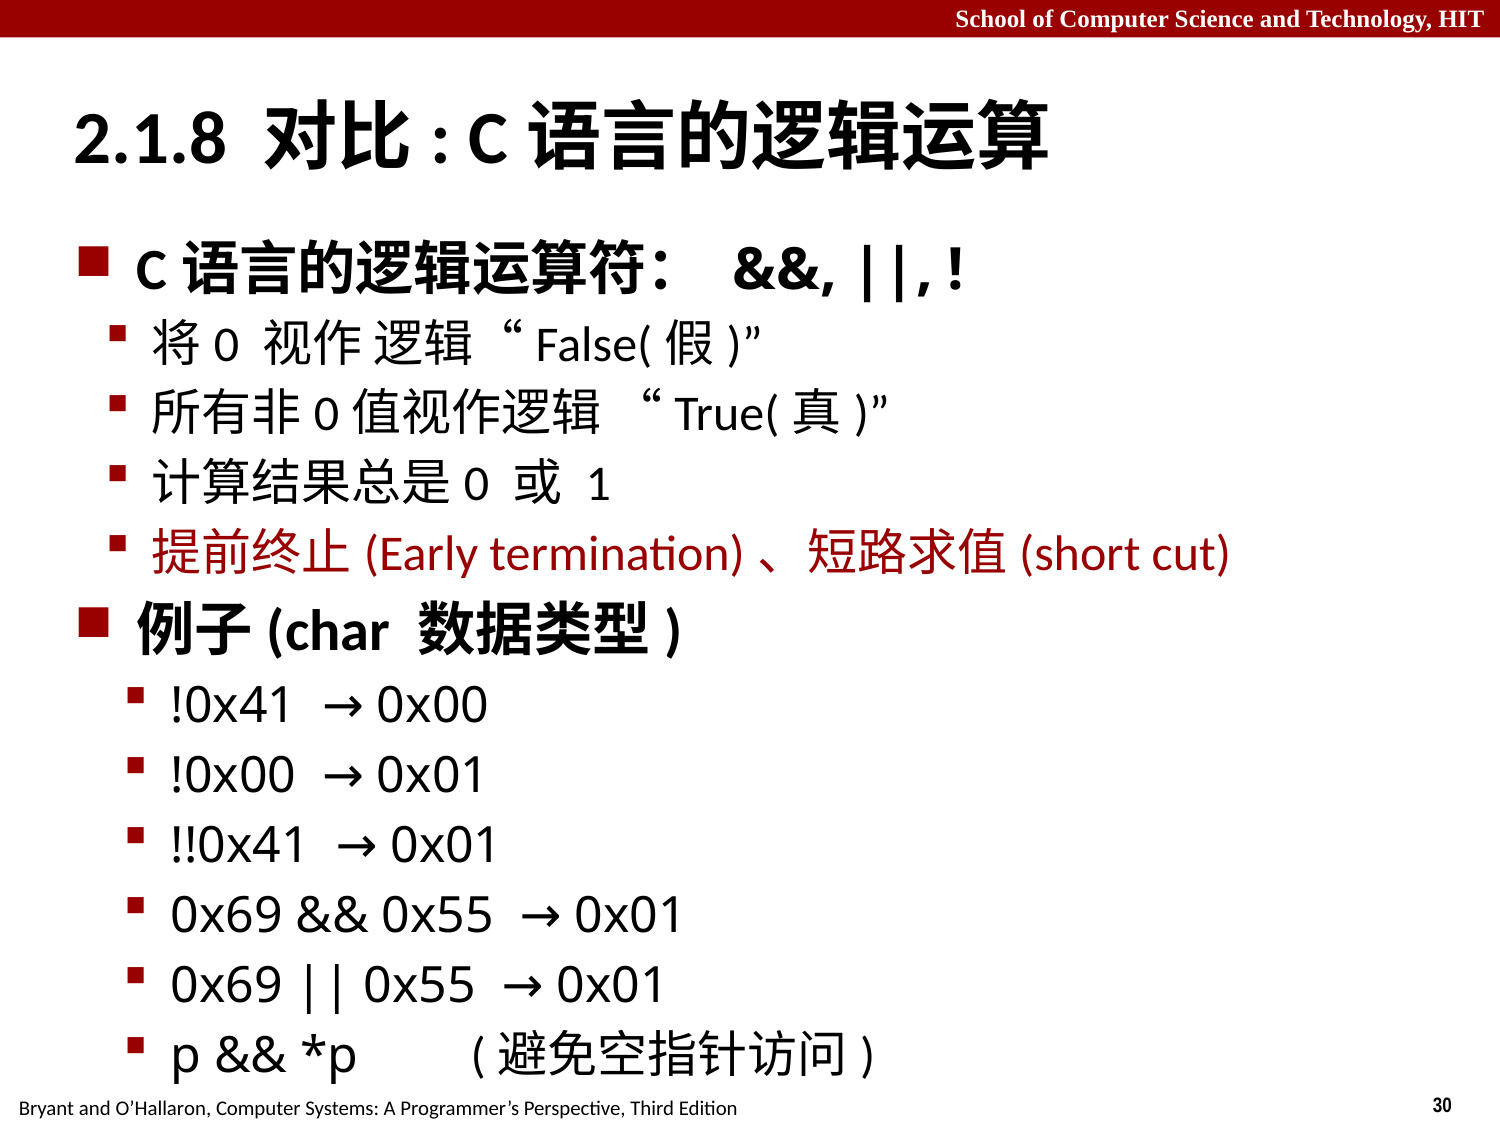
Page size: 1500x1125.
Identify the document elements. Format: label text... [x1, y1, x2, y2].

list C语言的逻辑运算符： &&, ||, ! 将0 视作 逻辑“False(假)” 所有非0值视作逻辑 “True(真)” 计算结果总是0 或 1 提前终止(Early termination)、短路求值(short cut) 例子(char 数据类型) !0x41 → 0x00 !0x00 → 0x01 !!0x41 → 0x01 0x69 && 0x55 → 0x01 0x69 || 0x55 → 0x01 p && *p (避免空指针访问) [64, 223, 1476, 1040]
title 2.1.8 对比: C语言的逻辑运算 [58, 71, 1500, 197]
